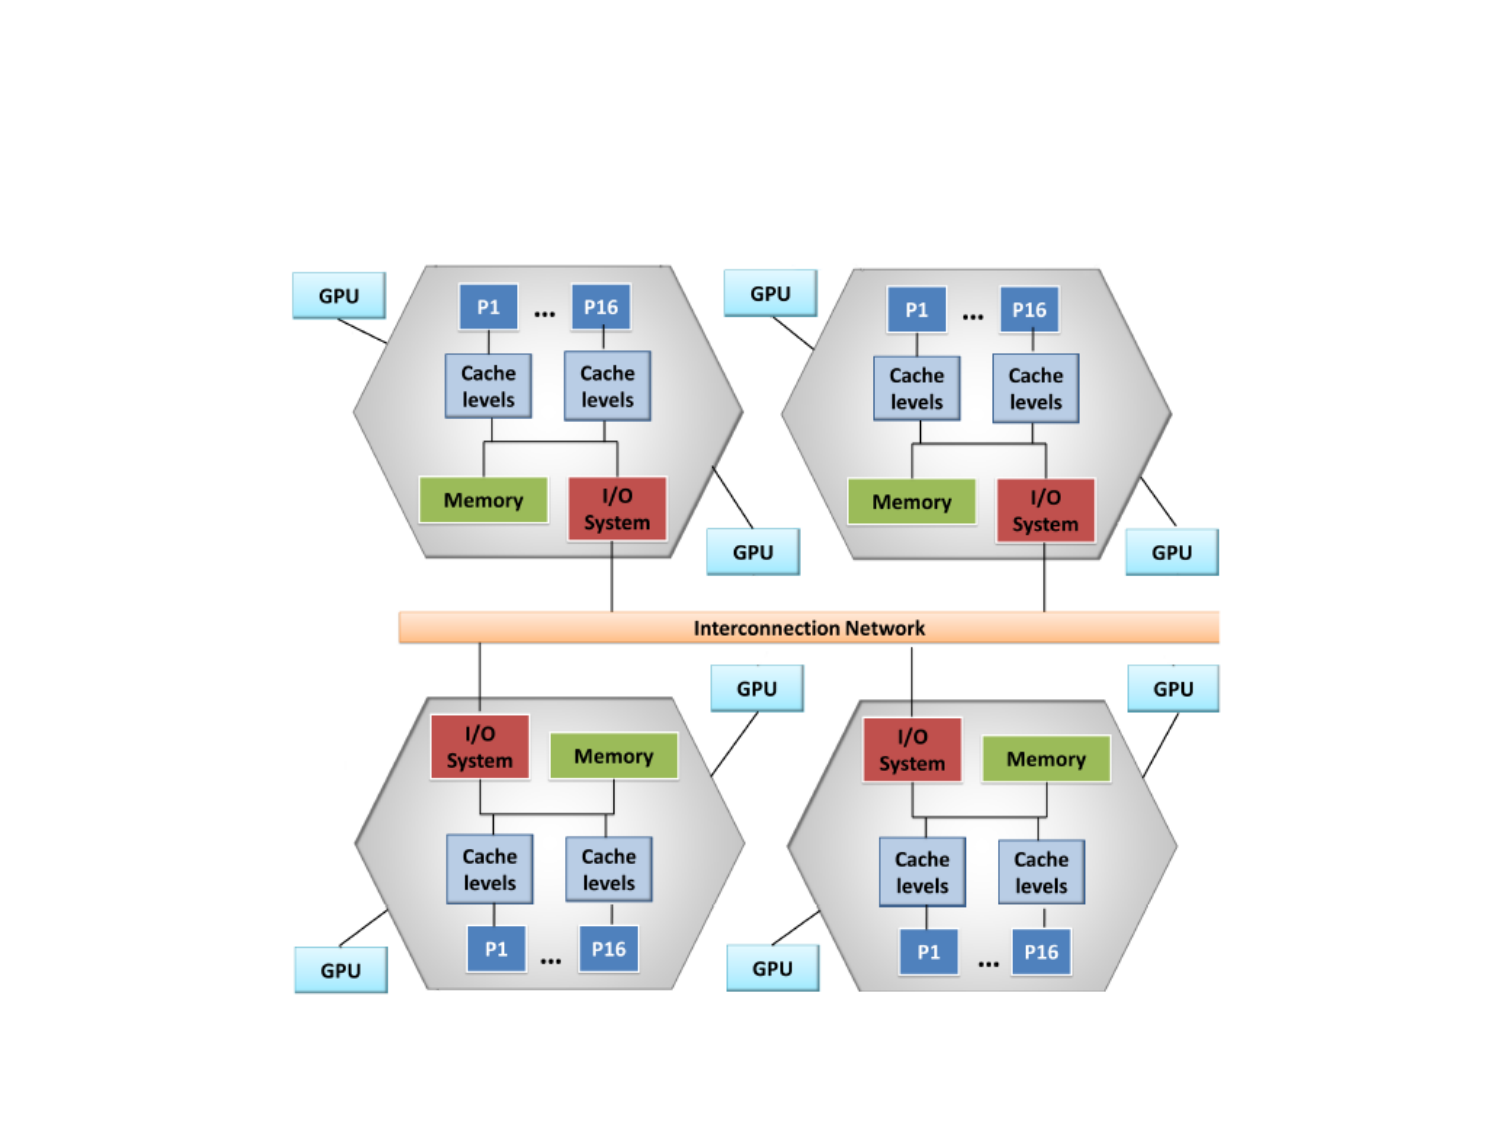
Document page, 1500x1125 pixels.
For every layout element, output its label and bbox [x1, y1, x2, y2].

list [271, 262, 1229, 1006]
